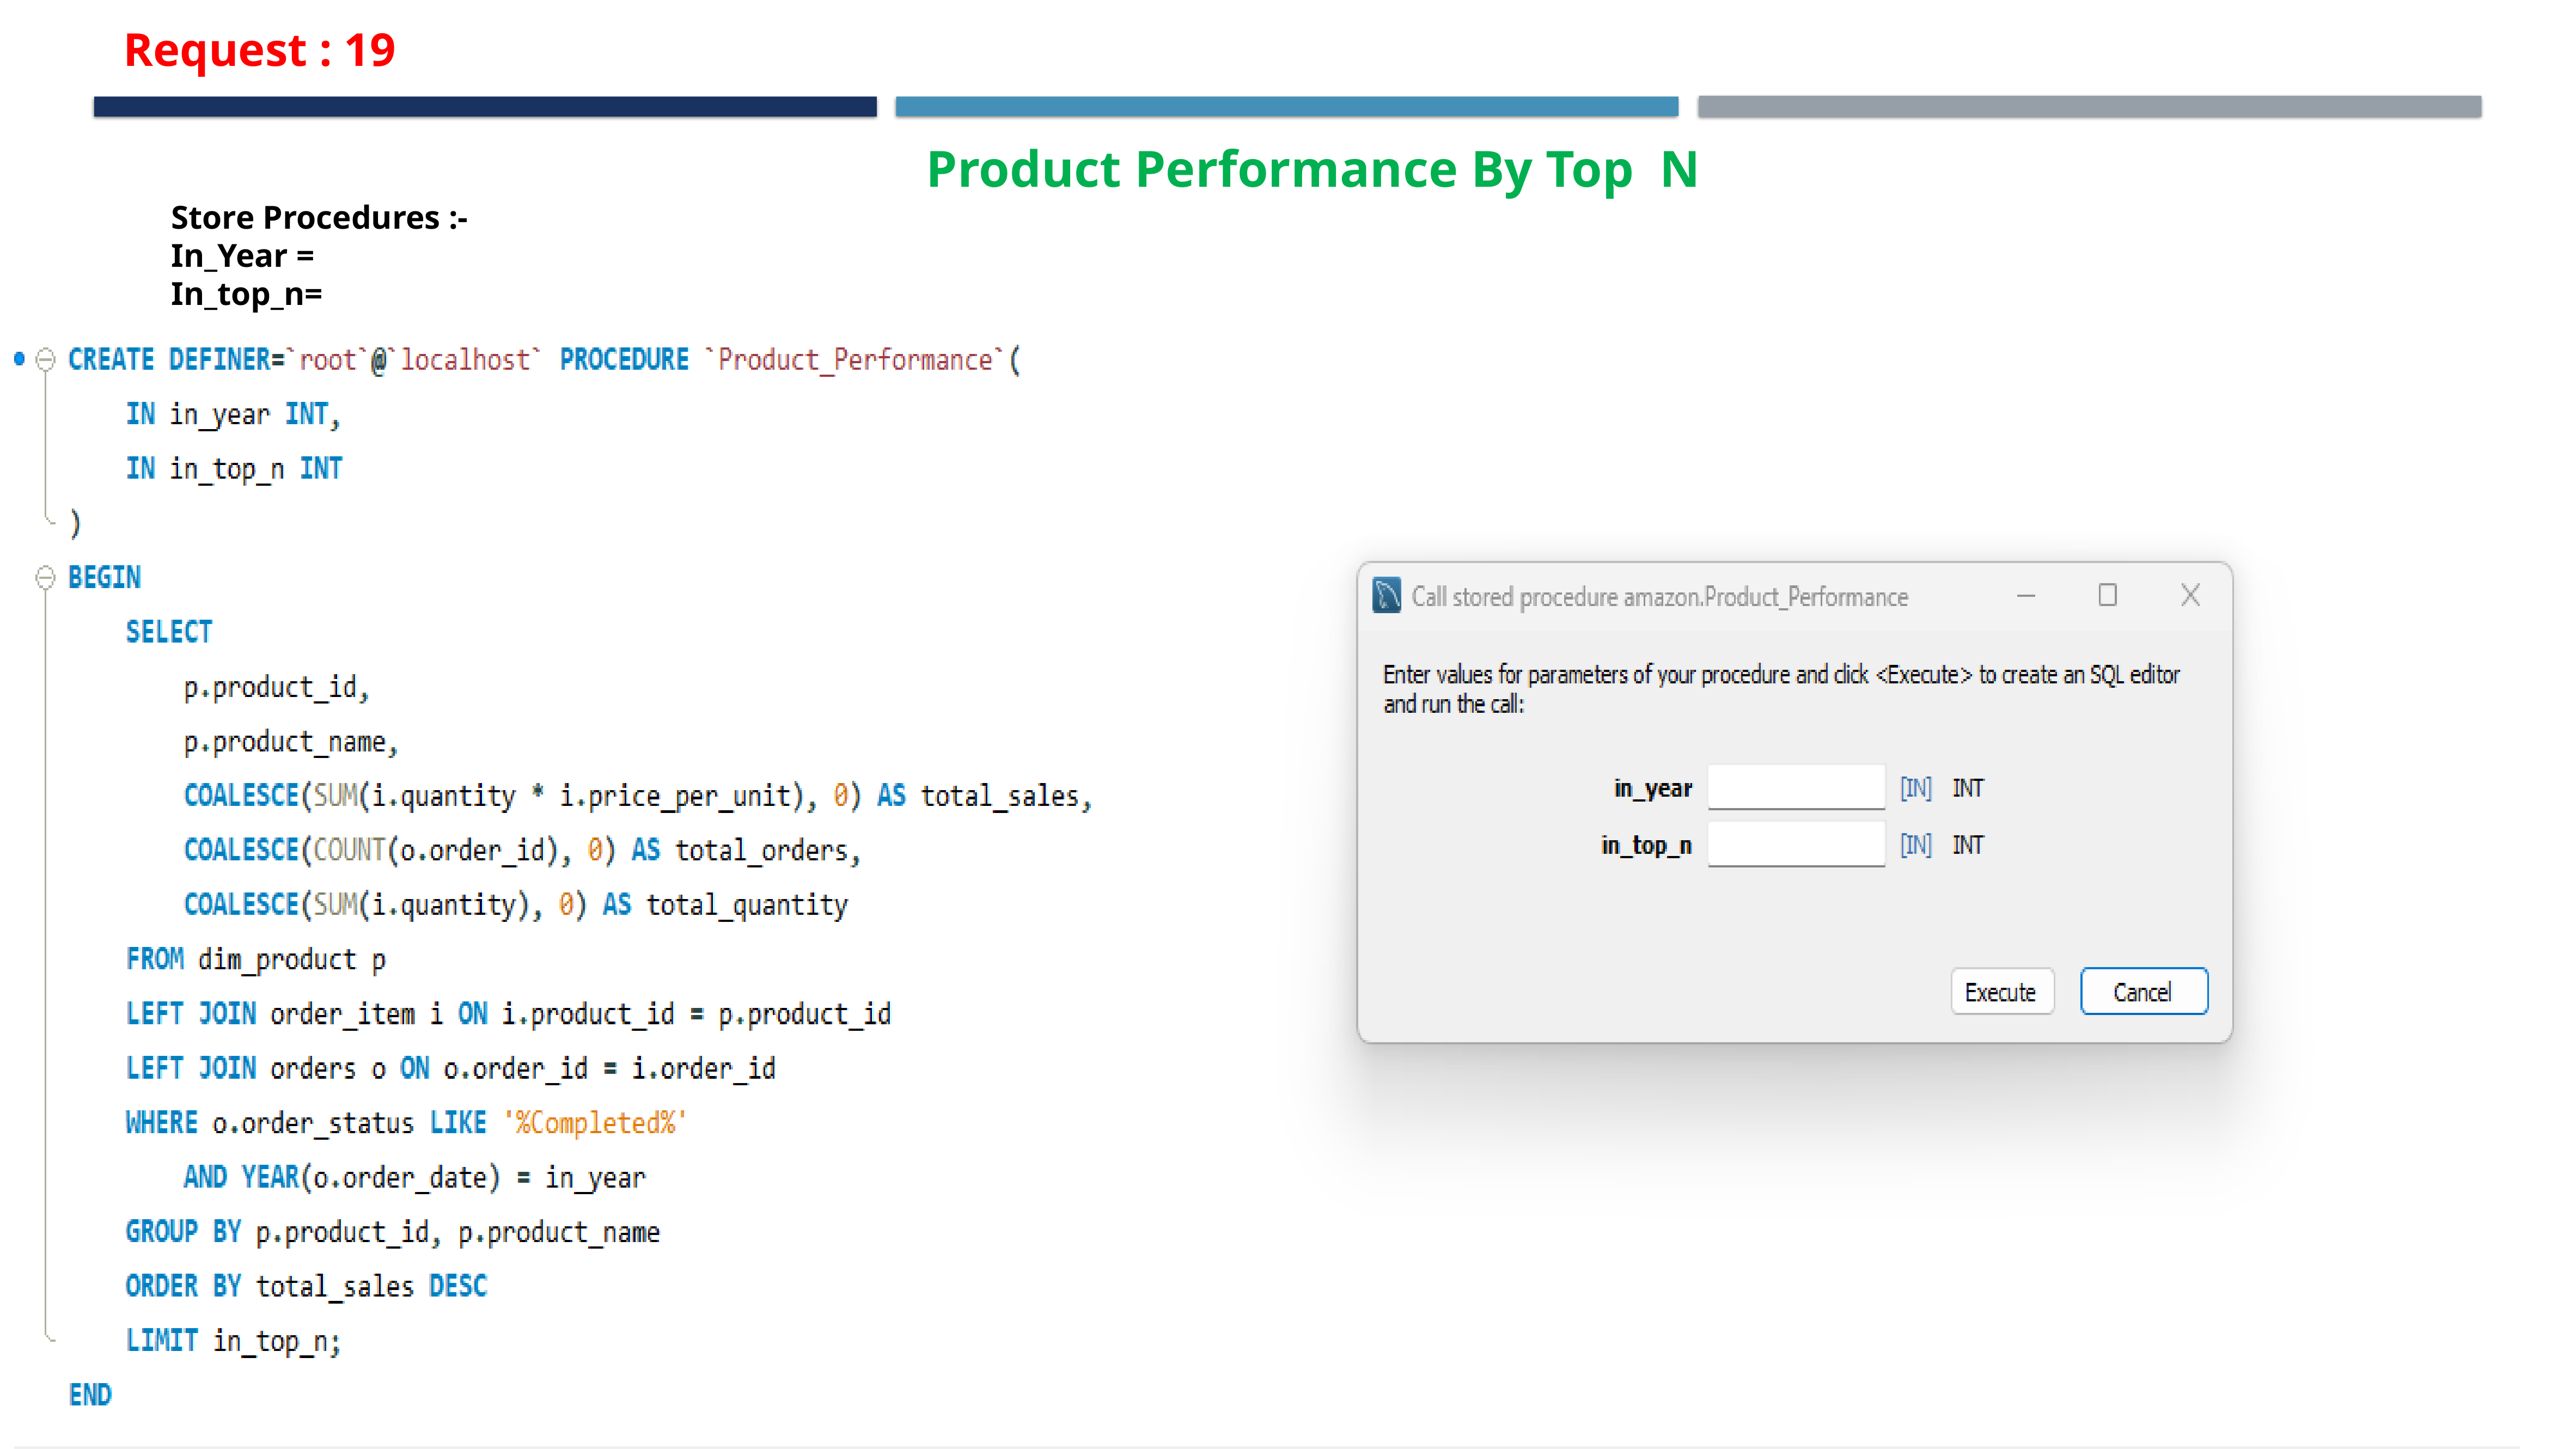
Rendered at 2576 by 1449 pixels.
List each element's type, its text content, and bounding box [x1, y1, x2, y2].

picture [14, 334, 2520, 1449]
text_box Product Performance By Top N Store Procedures :- In_Year = In_top_n= [163, 133, 2464, 316]
text_box Request : 19 [115, 16, 521, 80]
